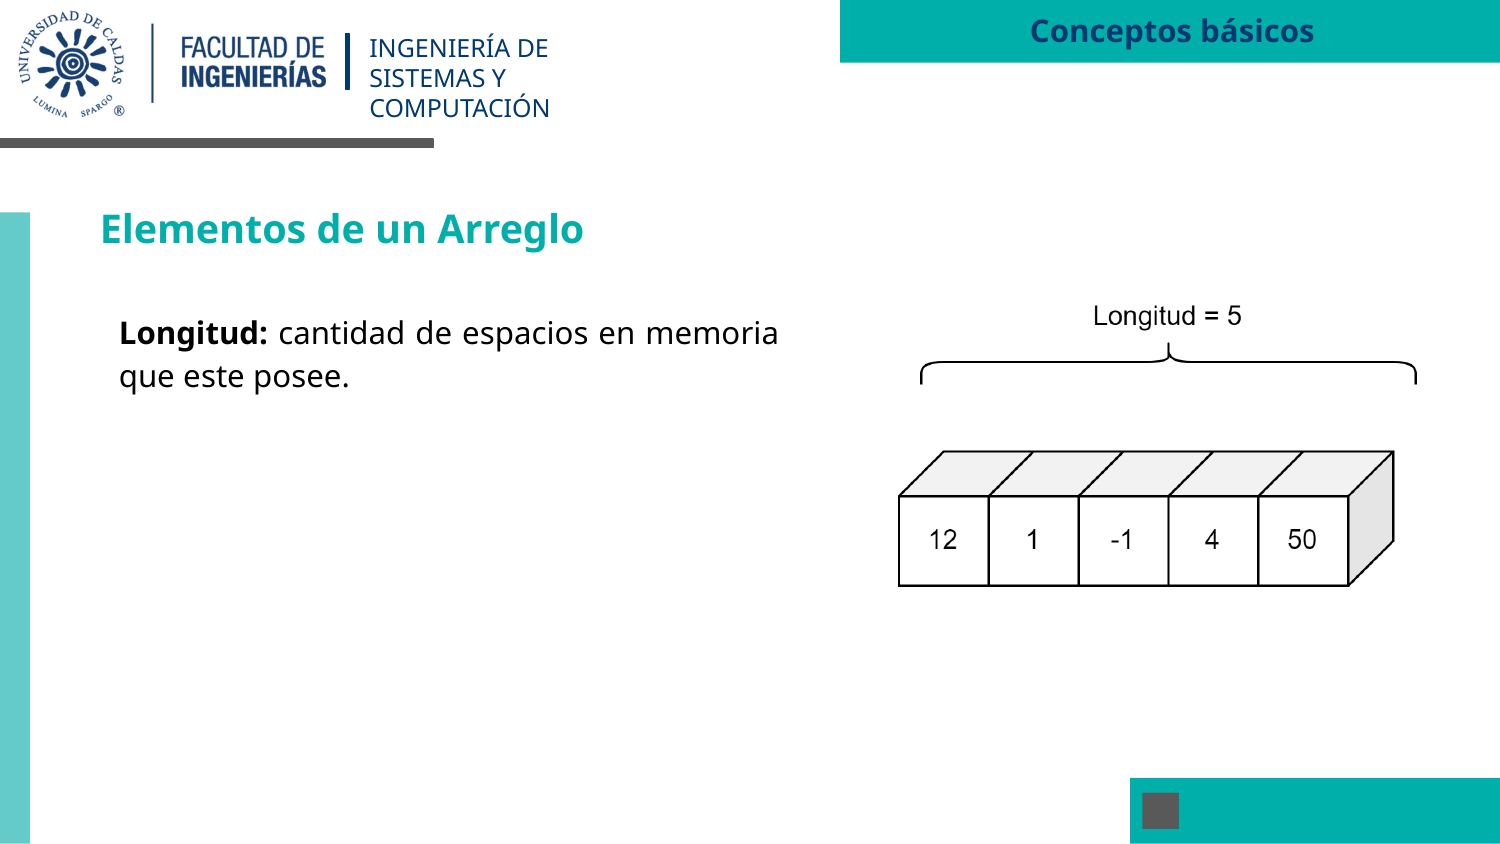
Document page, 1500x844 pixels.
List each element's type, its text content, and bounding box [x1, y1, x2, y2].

text_box Elementos de un Arreglo [88, 193, 637, 263]
picture [875, 271, 1439, 610]
text_box [1130, 777, 1500, 844]
picture [0, 0, 348, 130]
text_box [0, 212, 30, 844]
text_box [840, 0, 1500, 63]
text_box Conceptos básicos [847, 0, 1499, 60]
text_box [1142, 792, 1179, 829]
text_box INGENIERÍA DE SISTEMAS Y COMPUTACIÓN [358, 21, 631, 134]
text_box [0, 138, 433, 148]
text_box Longitud: cantidad de espacios en memoria que este posee. [107, 296, 791, 406]
